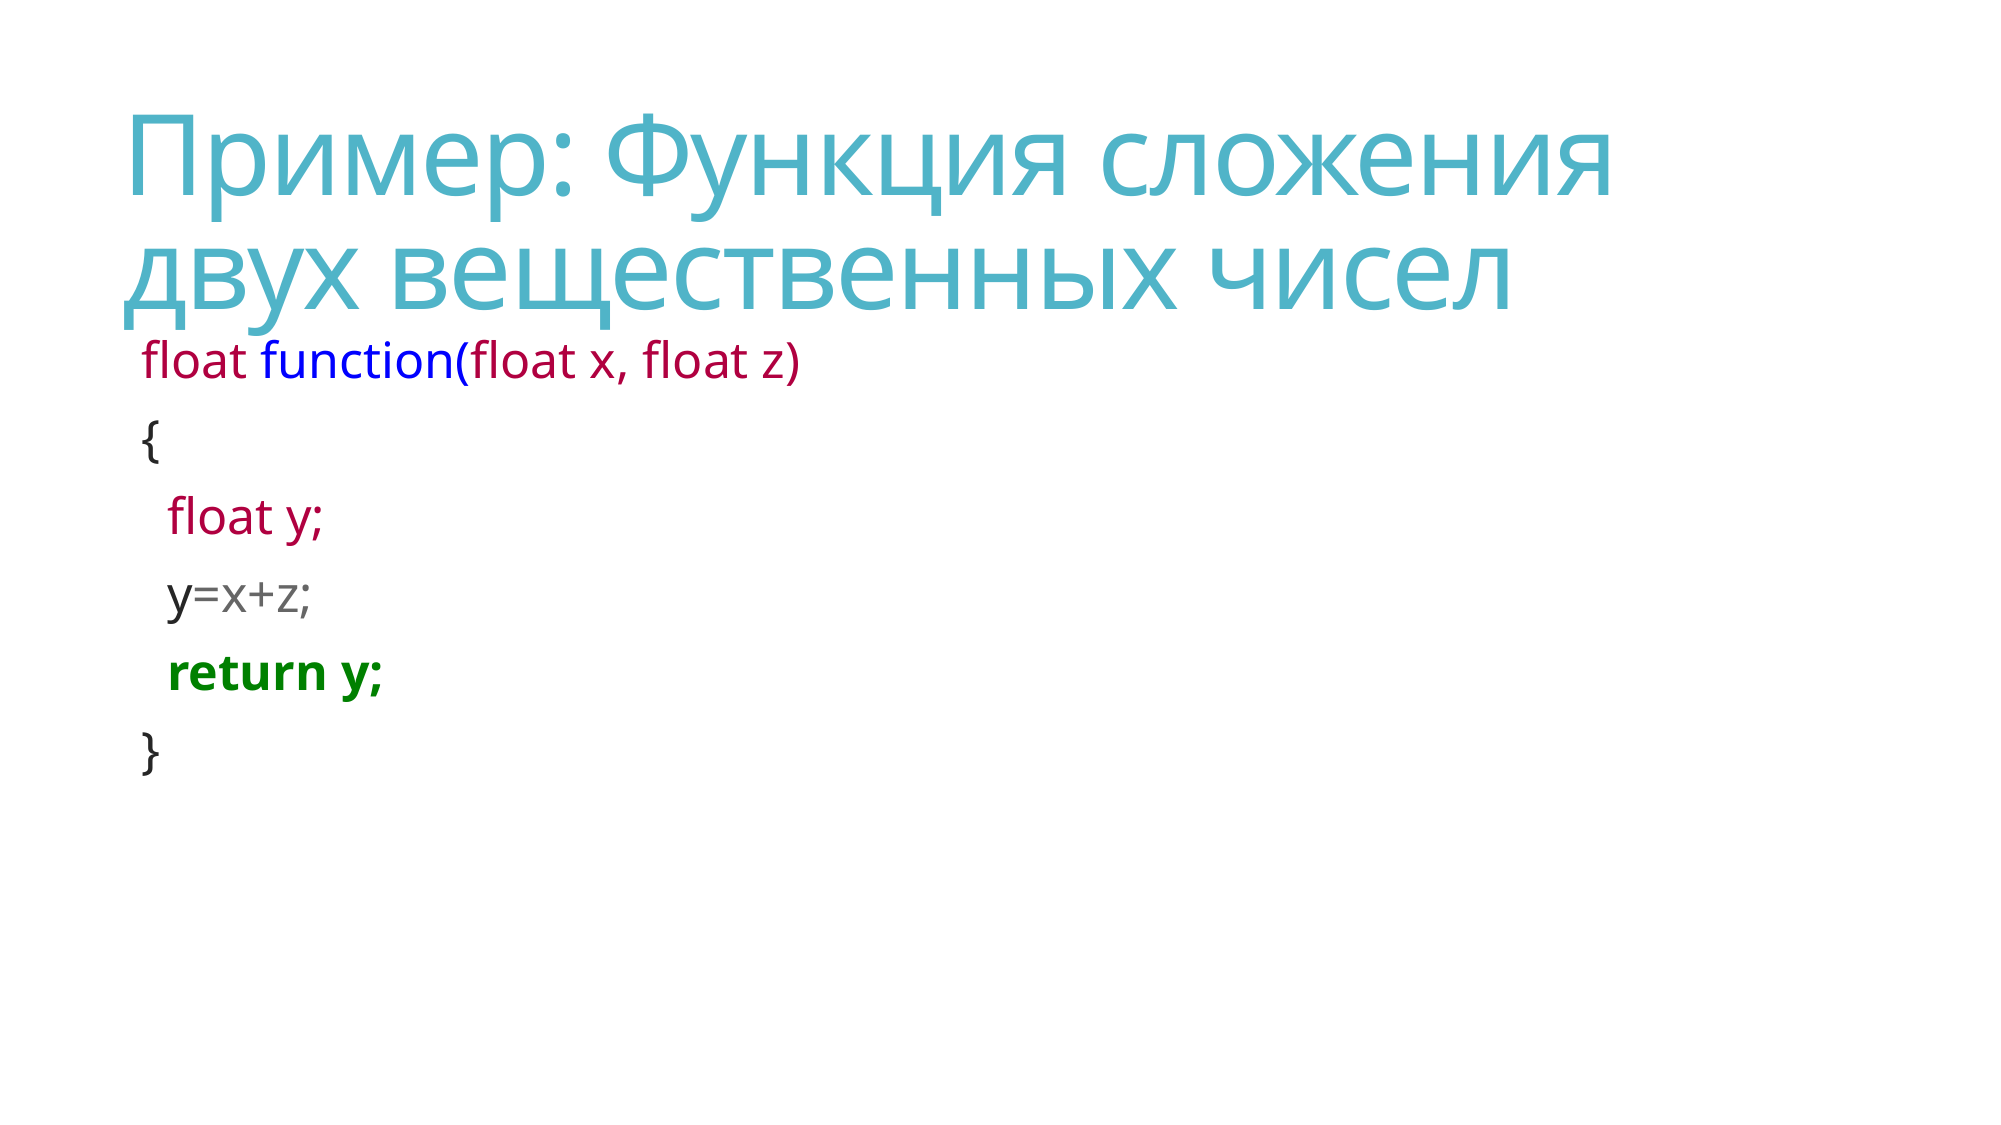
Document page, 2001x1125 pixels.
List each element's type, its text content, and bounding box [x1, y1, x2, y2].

title Пример: Функция сложения двух вещественных чисел [107, 81, 1875, 354]
list float function(float x, float z) { float y; y=x+z; return y; } [111, 329, 1876, 948]
